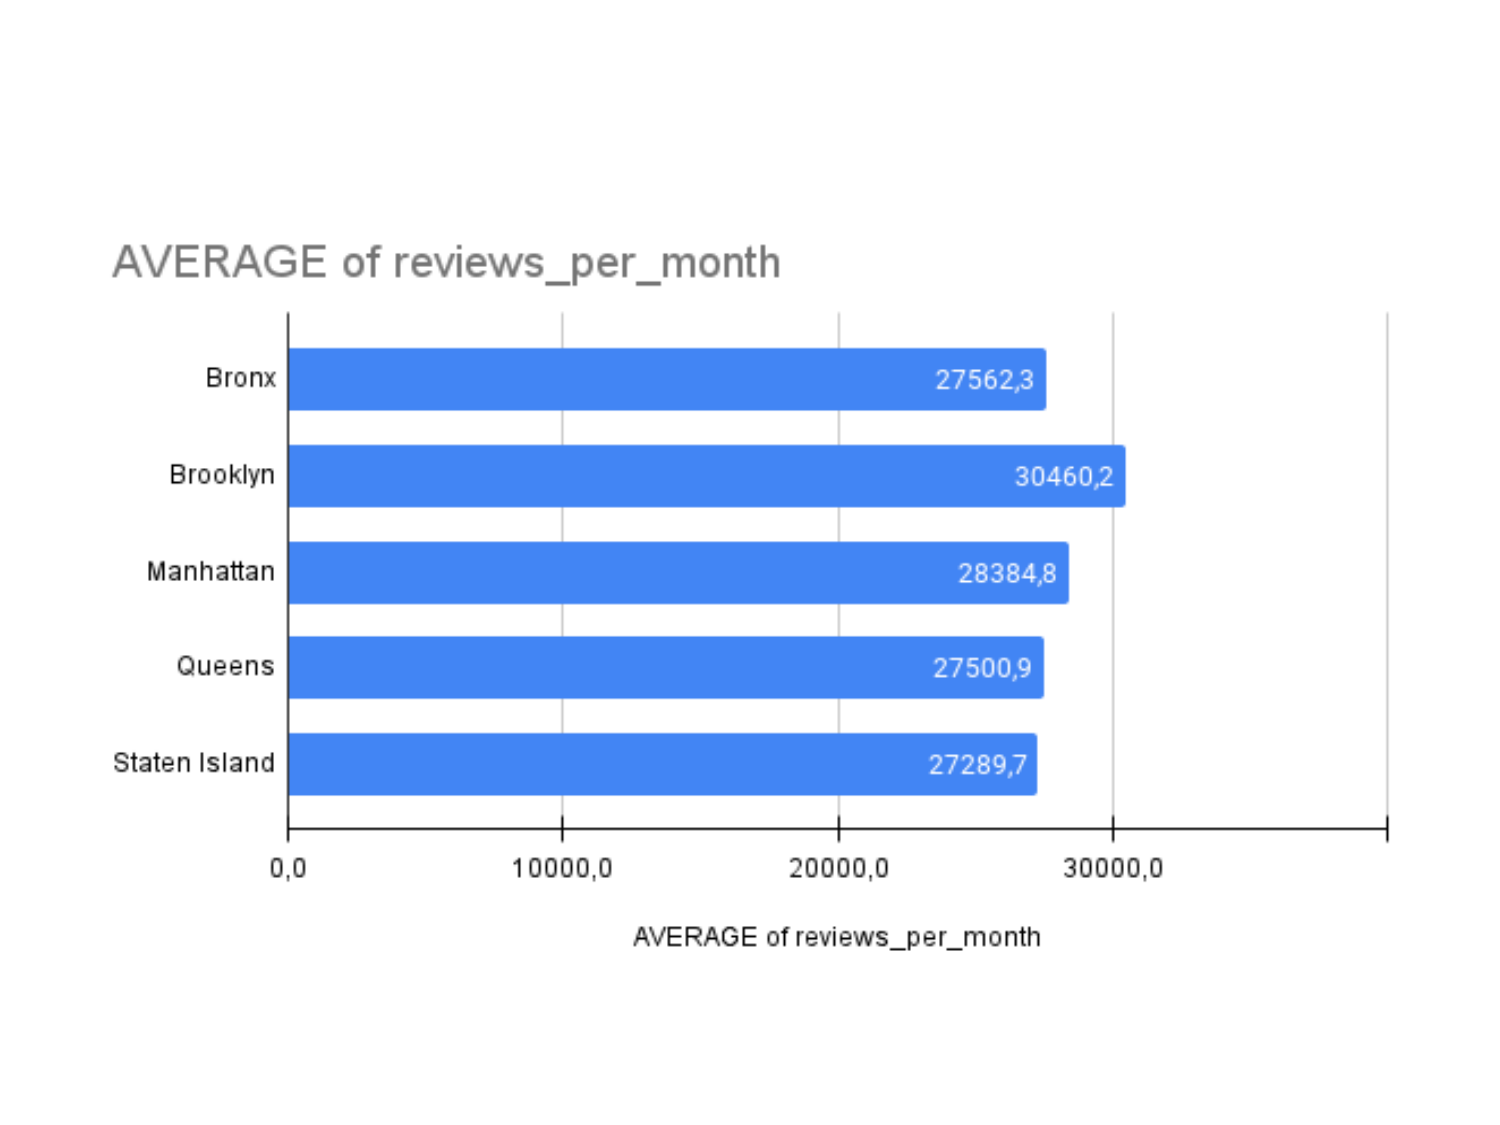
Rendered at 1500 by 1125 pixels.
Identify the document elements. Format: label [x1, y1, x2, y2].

picture [70, 195, 1430, 994]
